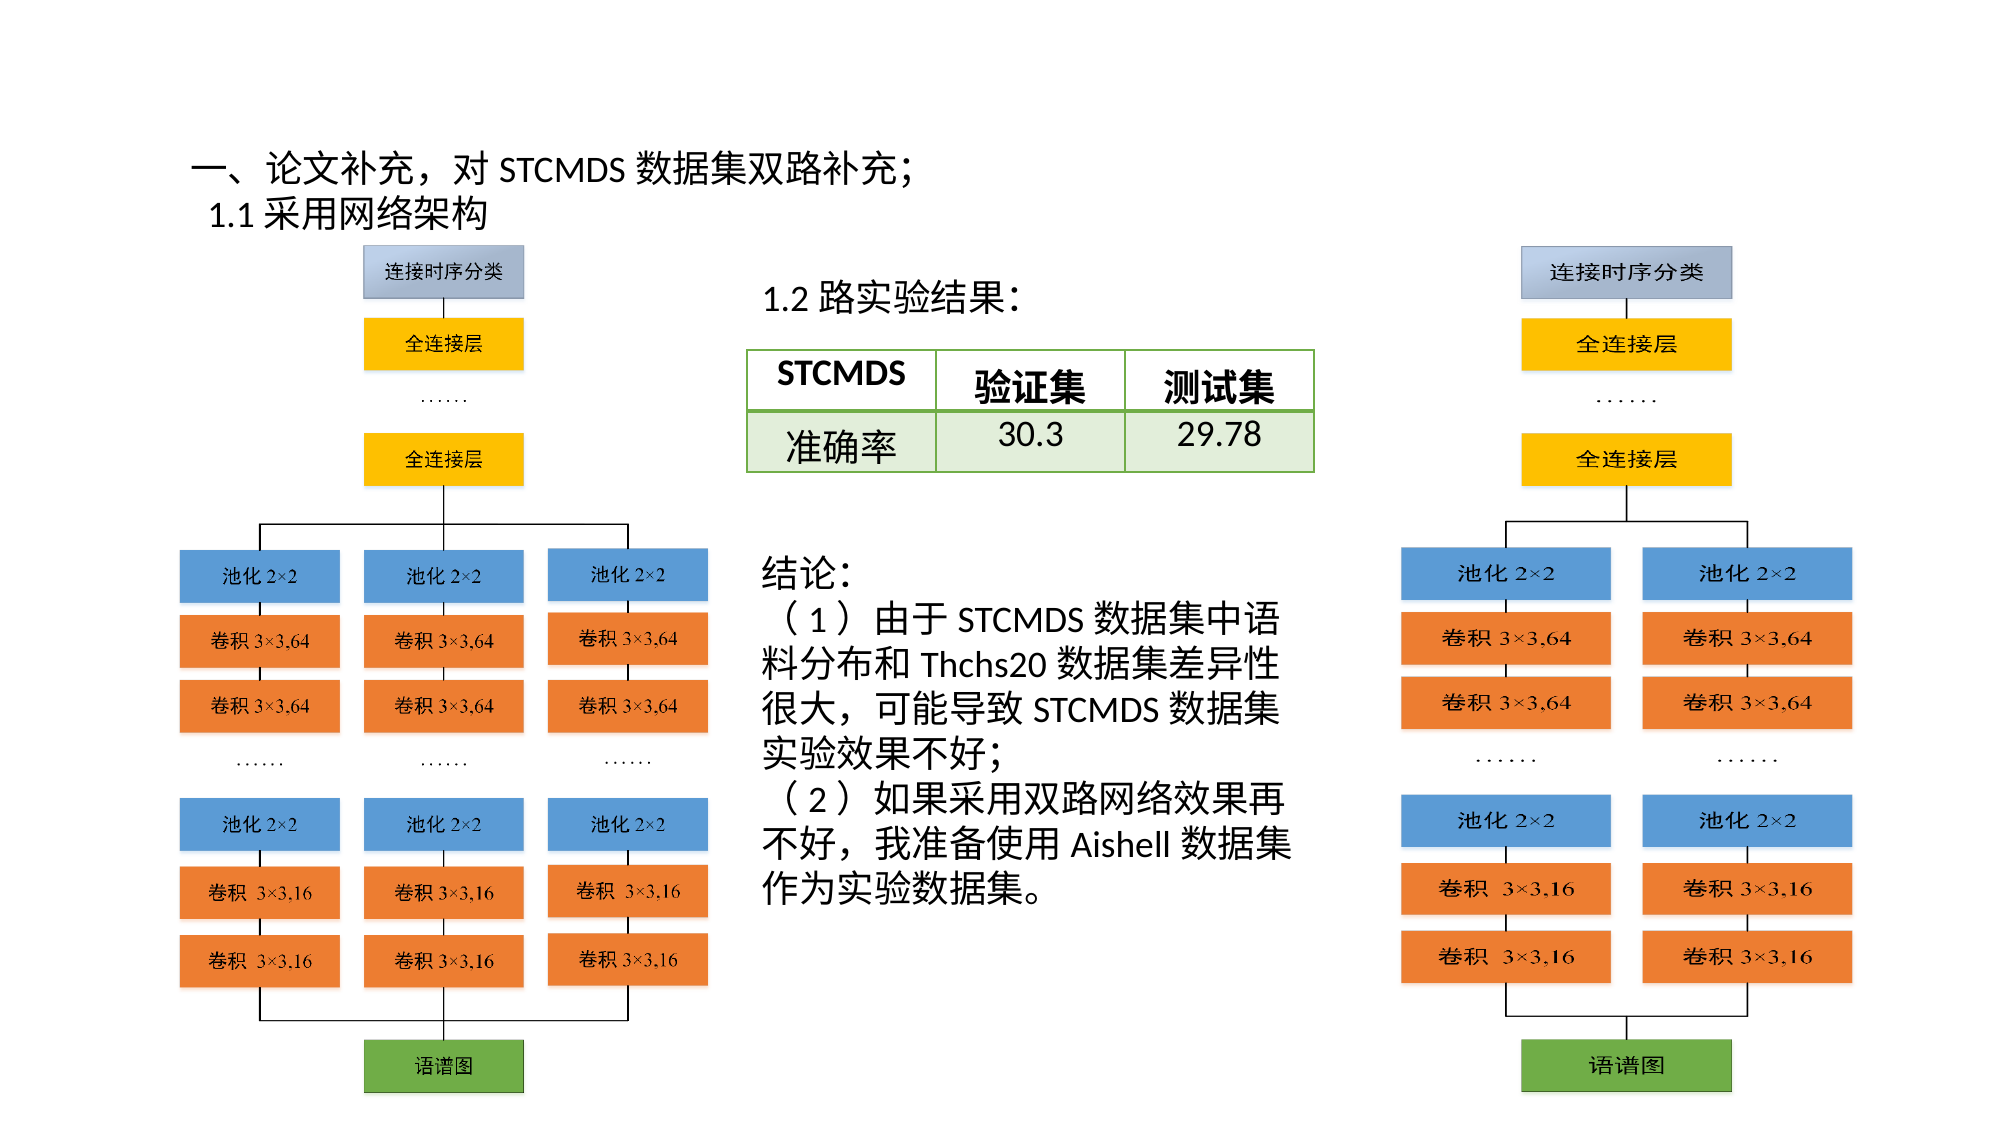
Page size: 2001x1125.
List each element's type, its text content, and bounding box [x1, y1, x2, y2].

table_header STCMDS [748, 351, 935, 409]
text_box 结论： （1）由于STCMDS数据集中语料分布和Thchs20数据集差异性很大，可能导致STCMDS数据集实验效果不好； （2）如果采用双路网络效果再不好，我准备使用Aishell数据集作为实验数据集。 [746, 542, 1314, 918]
picture [175, 243, 713, 1100]
picture [1395, 243, 1859, 1100]
text_box 一、论文补充，对STCMDS数据集双路补充； 1.1采用网络架构 [175, 137, 1700, 243]
table_header 测试集 [1126, 351, 1313, 409]
table_cell 29.78 [1126, 413, 1313, 471]
text_box 1.2路实验结果： [746, 266, 1290, 327]
table_cell 准确率 [748, 413, 935, 471]
table_header 验证集 [937, 351, 1124, 409]
table_cell 30.3 [937, 413, 1124, 471]
